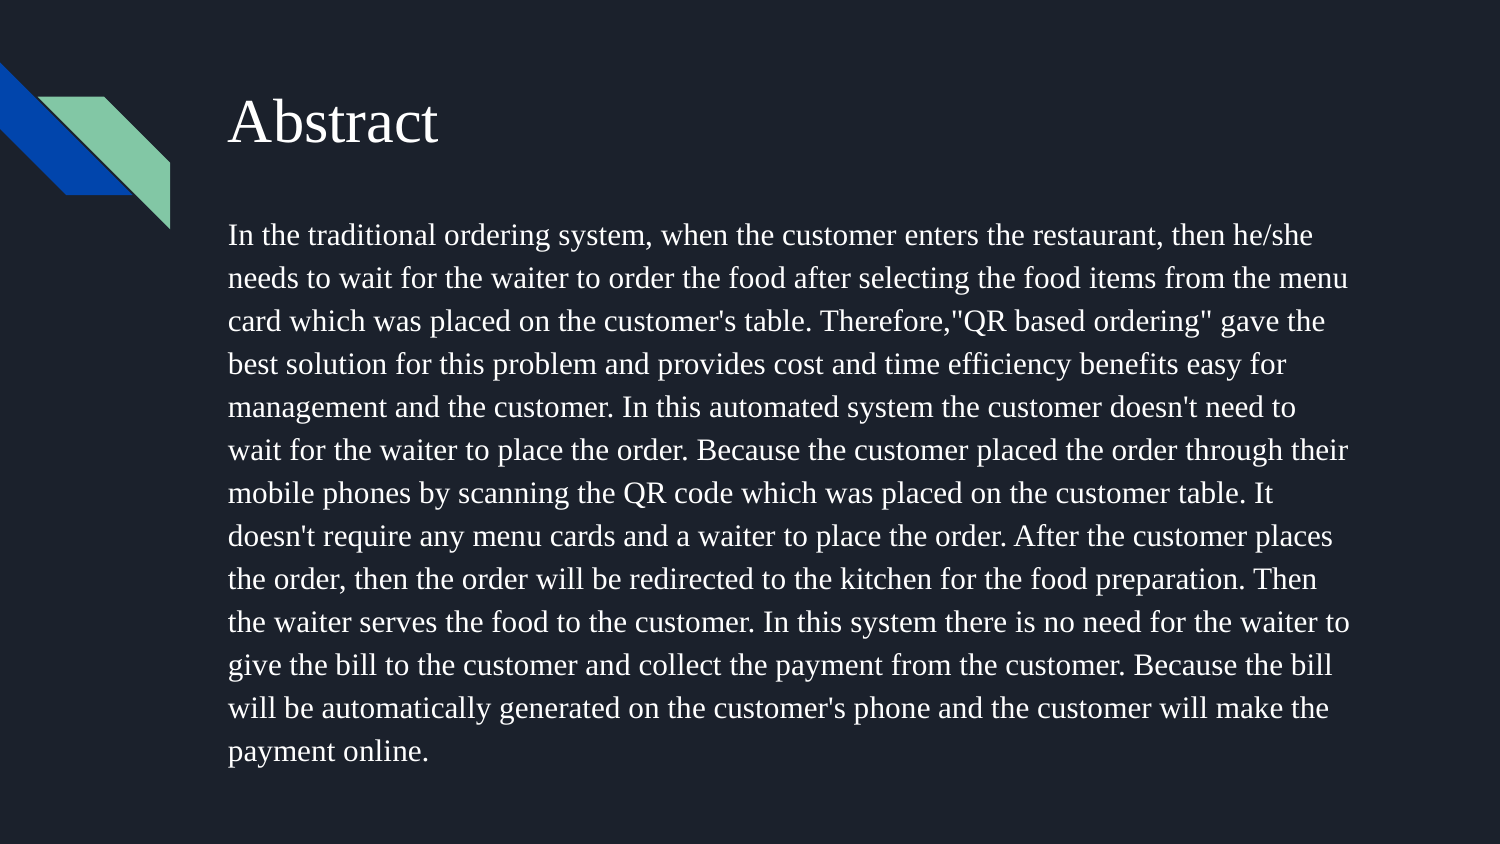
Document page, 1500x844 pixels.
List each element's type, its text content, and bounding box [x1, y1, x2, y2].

list In the traditional ordering system, when the customer enters the restaurant, then he/she needs to wait for the waiter to order the food after selecting the food items from the menu card which was placed on the customer's table. Therefore,"QR based ordering" gave the best solution for this problem and provides cost and time efficiency benefits easy for management and the customer. In this automated system the customer doesn't need to wait for the waiter to place the order. Because the customer placed the order through their mobile phones by scanning the QR code which was placed on the customer table. It doesn't require any menu cards and a waiter to place the order. After the customer places the order, then the order will be redirected to the kitchen for the food preparation. Then the waiter serves the food to the customer. In this system there is no need for the waiter to give the bill to the customer and collect the payment from the customer. Because the bill will be automatically generated on the customer's phone and the customer will make the payment online. [212, 193, 1368, 807]
title Abstract [212, 64, 1368, 193]
